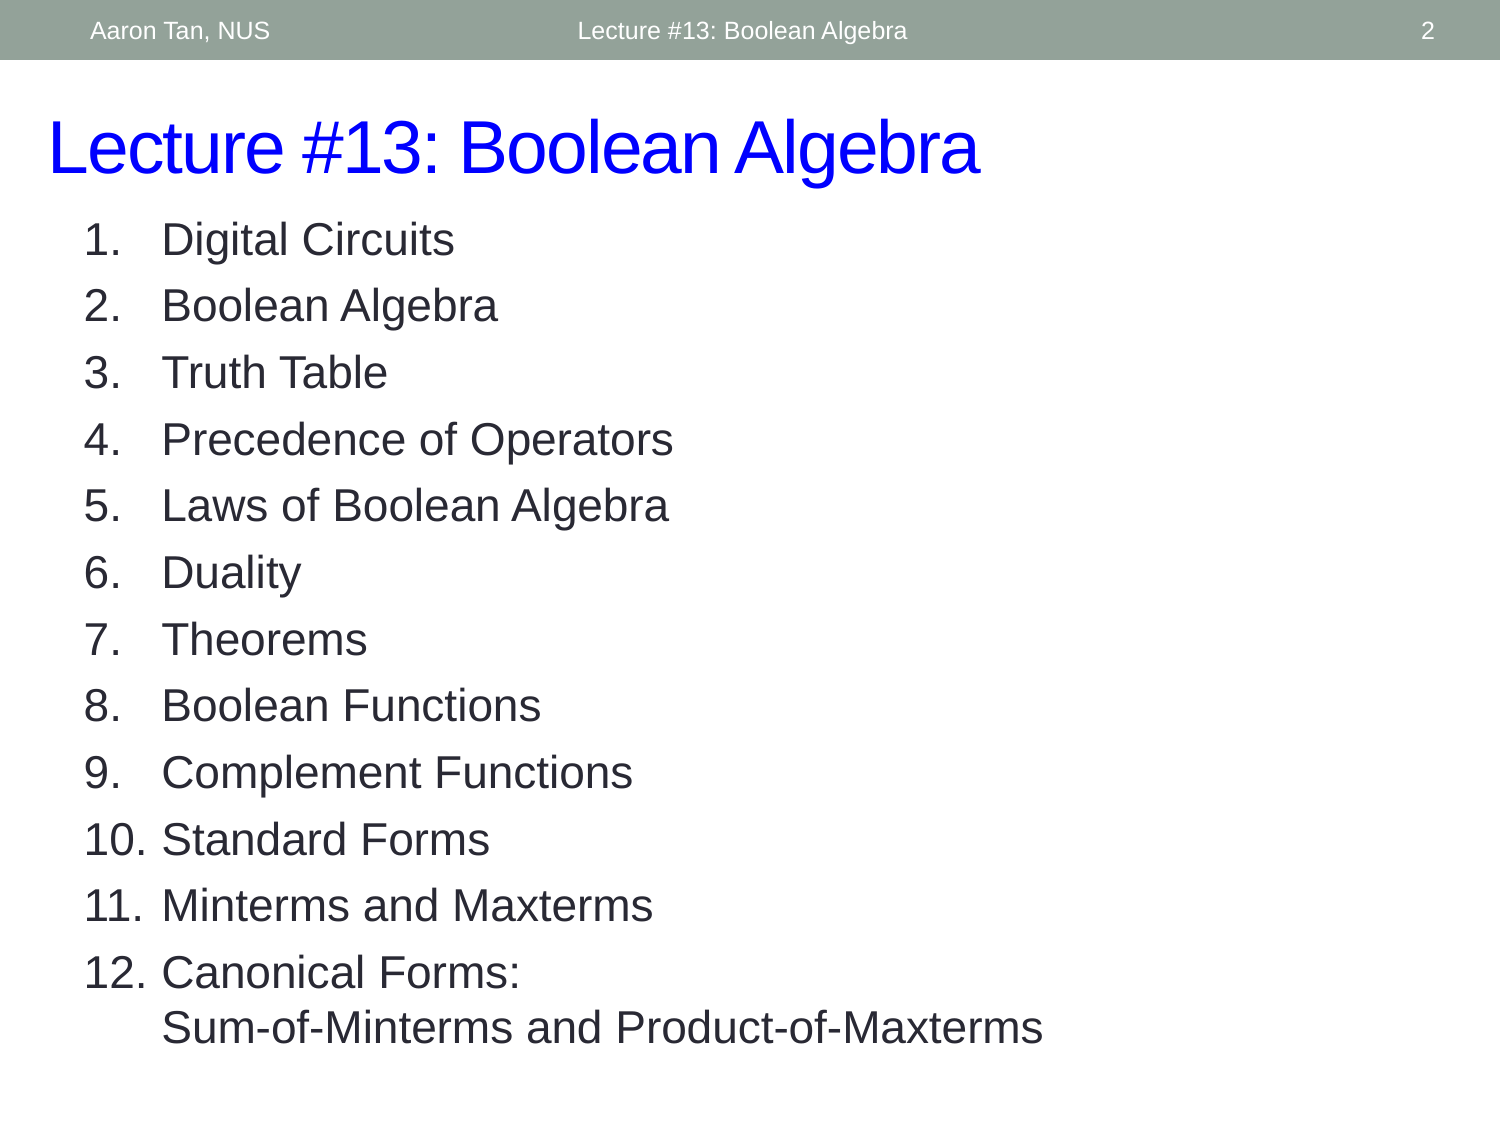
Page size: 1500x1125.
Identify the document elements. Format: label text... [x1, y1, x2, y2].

slide_number 2 [1308, 3, 1450, 57]
list Digital Circuits Boolean Algebra Truth Table Precedence of Operators Laws of Boolean Algebra Duality Theorems Boolean Functions Complement Functions Standard Forms Minterms and Maxterms Canonical Forms: Sum-of-Minterms and Product-of-Maxterms [68, 201, 1450, 1063]
slide_number Aaron Tan, NUS [75, 3, 550, 57]
footer Lecture #13: Boolean Algebra [562, 3, 1238, 57]
title Lecture #13: Boolean Algebra [32, 62, 1479, 225]
